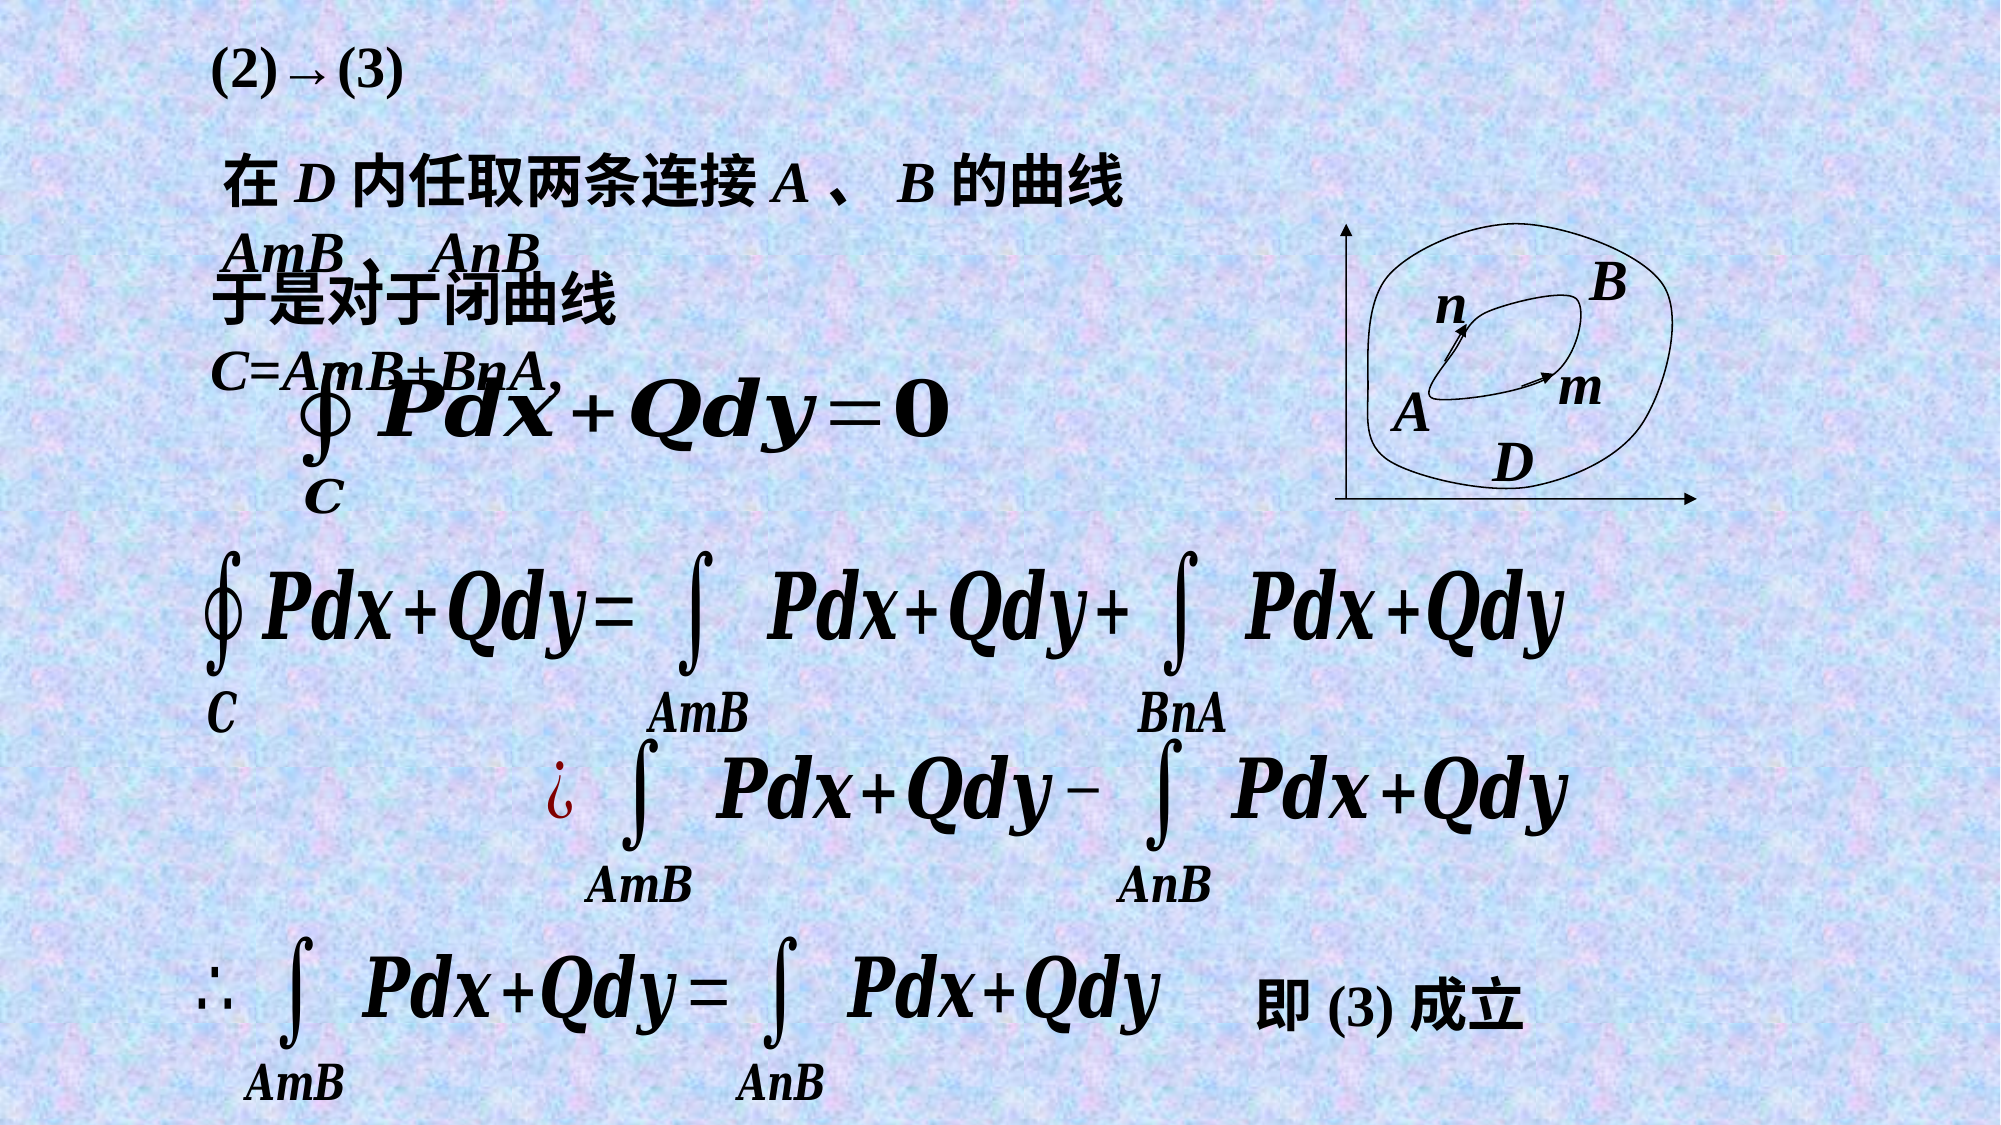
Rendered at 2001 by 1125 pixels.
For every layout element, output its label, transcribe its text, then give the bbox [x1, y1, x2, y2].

text_box (2)→(3) [196, 21, 421, 107]
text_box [1335, 221, 1697, 501]
text_box 在D内任取两条连接A、B的曲线AmB、AnB [207, 136, 1425, 292]
picture [0, 0, 2001, 1125]
text_box 于是对于闭曲线C=AmB+BnA, [195, 254, 997, 410]
text_box 即(3)成立 [1240, 960, 1571, 1046]
